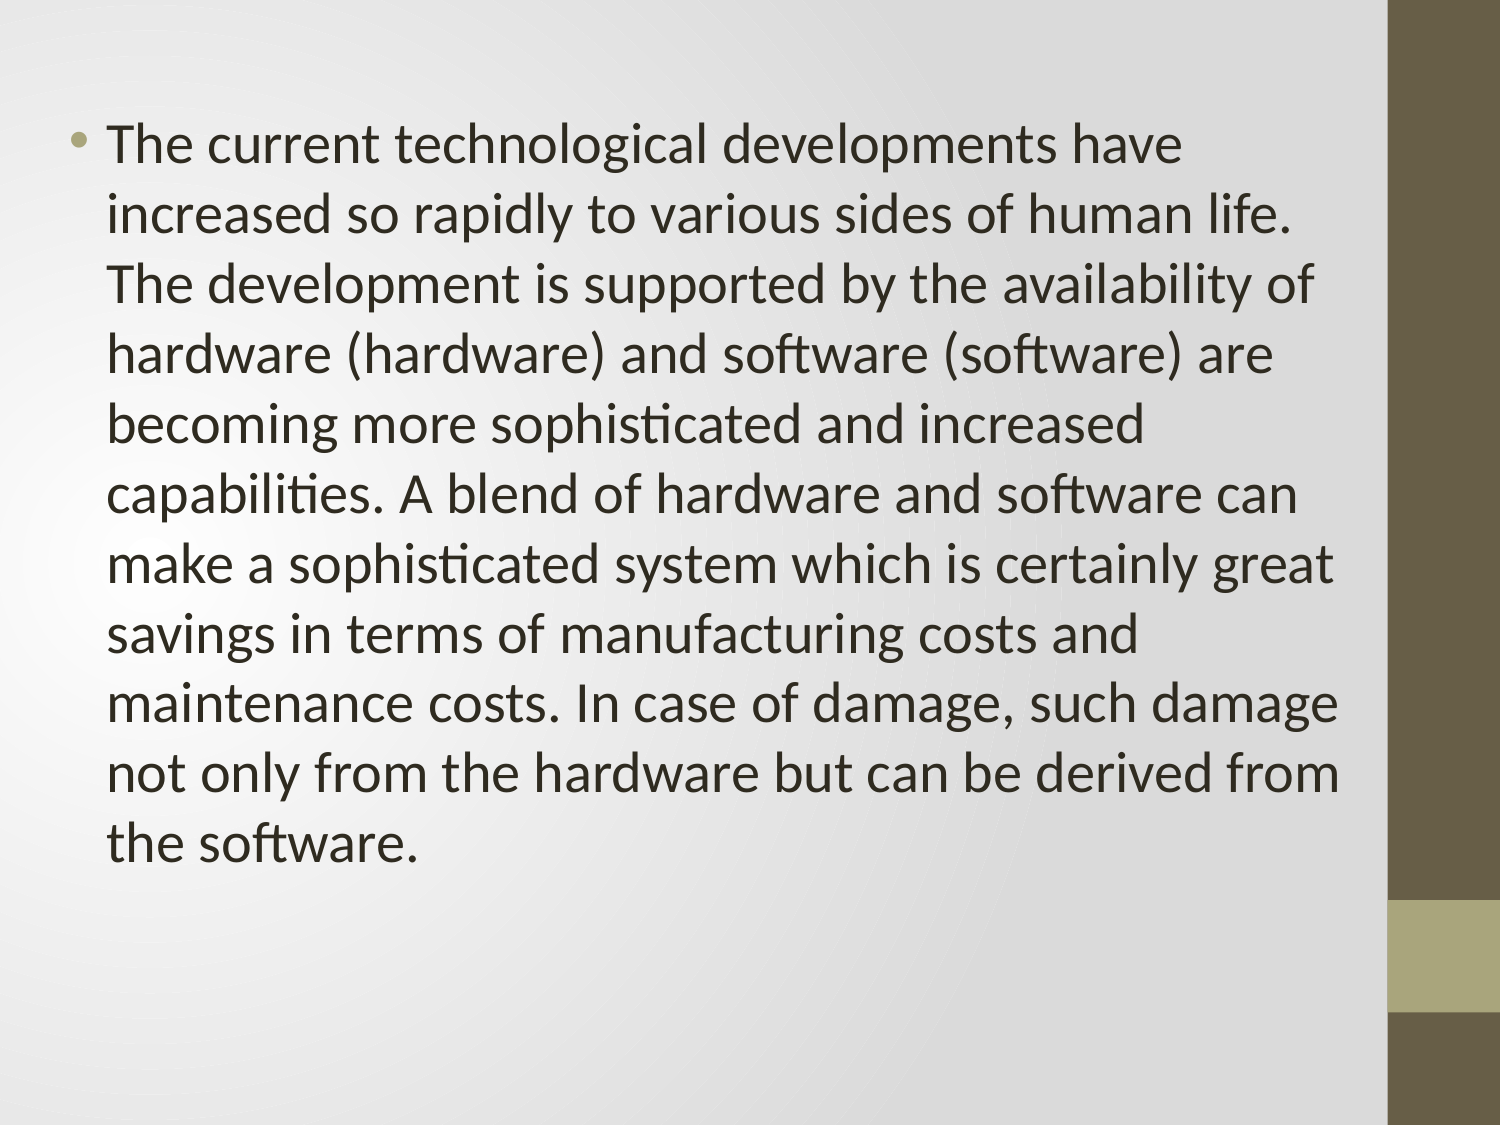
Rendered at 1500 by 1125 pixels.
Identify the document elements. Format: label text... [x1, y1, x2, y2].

list The current technological developments have increased so rapidly to various sides of human life. The development is supported by the availability of hardware (hardware) and software (software) are becoming more sophisticated and increased capabilities. A blend of hardware and software can make a sophisticated system which is certainly great savings in terms of manufacturing costs and maintenance costs. In case of damage, such damage not only from the hardware but can be derived from the software. [35, 15, 1386, 991]
